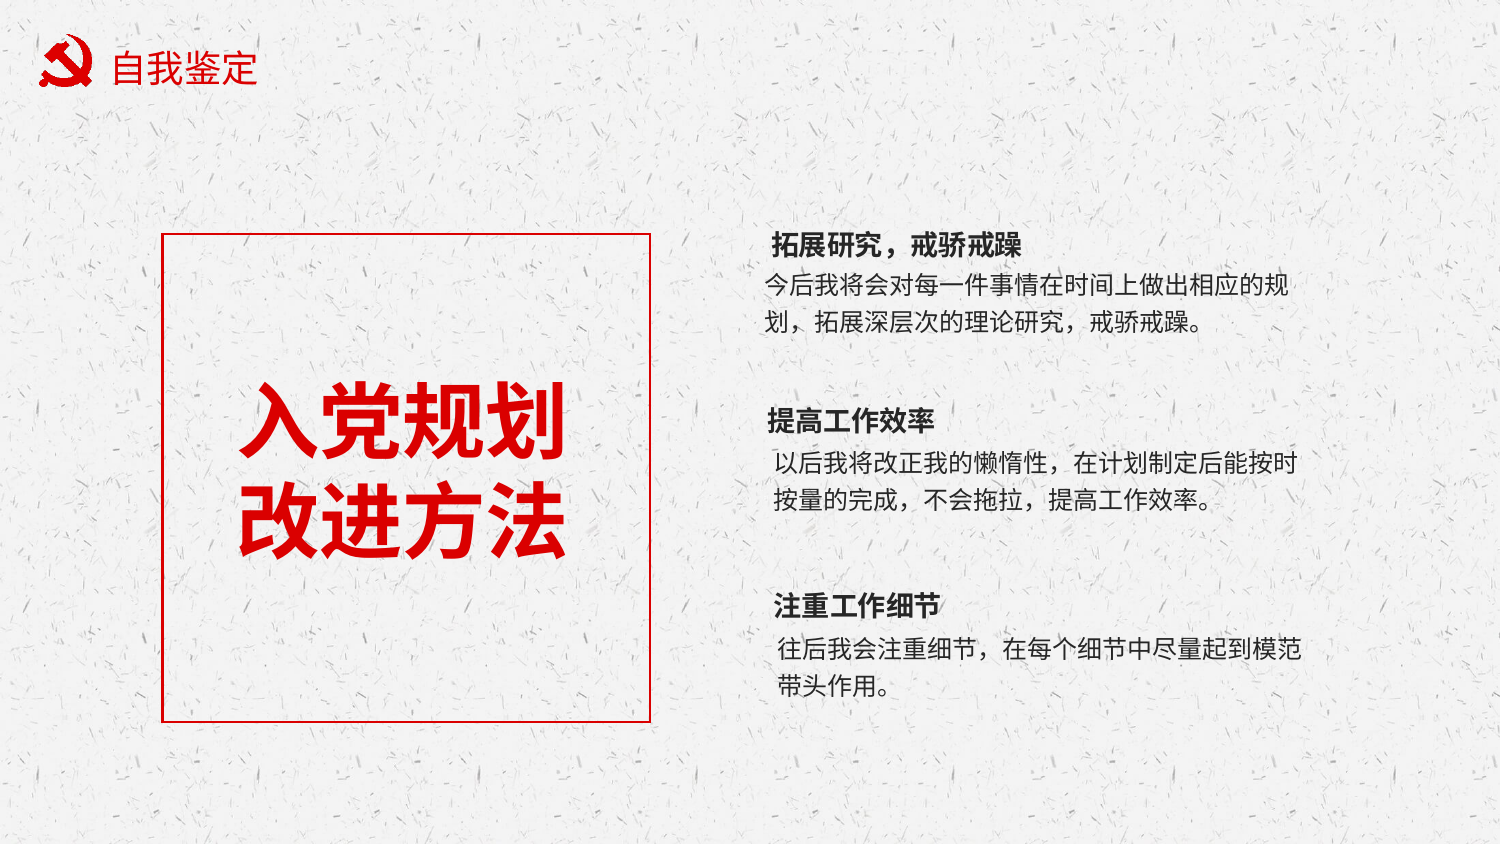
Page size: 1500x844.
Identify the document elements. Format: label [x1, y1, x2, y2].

picture [0, 0, 1500, 844]
text_box [162, 234, 650, 722]
text_box [749, 221, 1338, 710]
